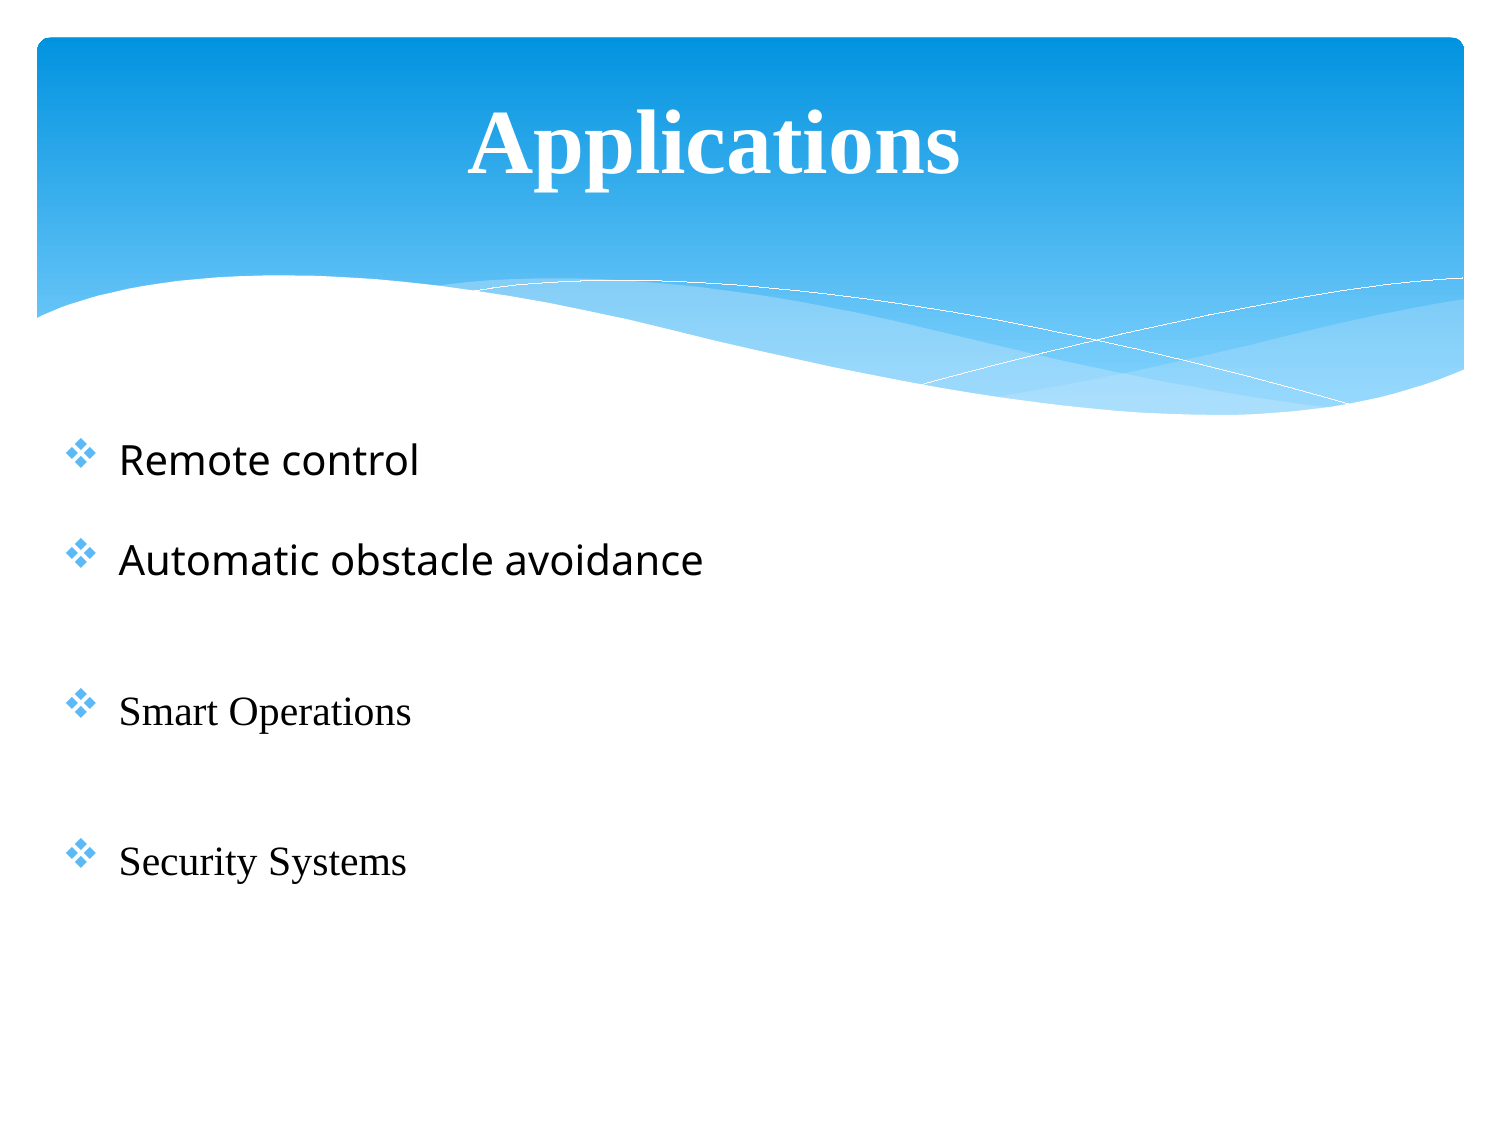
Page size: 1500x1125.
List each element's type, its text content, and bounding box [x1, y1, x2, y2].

text_box Applications [452, 74, 1390, 200]
text_box Remote control Automatic obstacle avoidance Smart Operations Security Systems [47, 376, 1486, 982]
